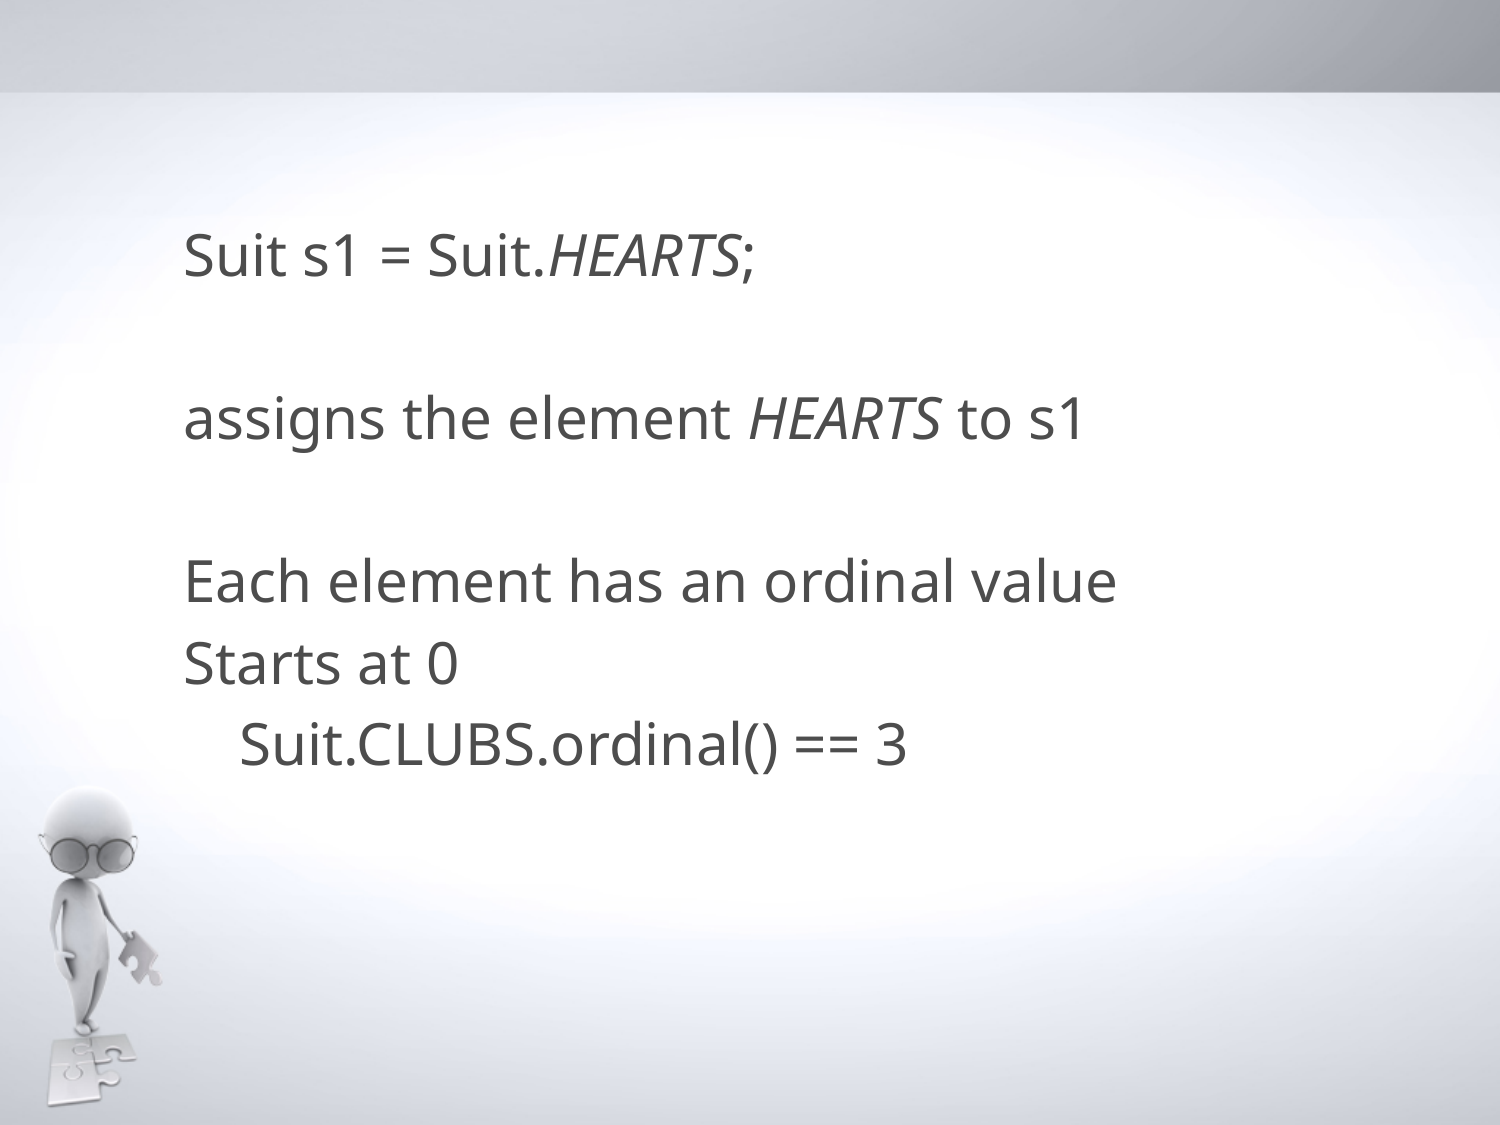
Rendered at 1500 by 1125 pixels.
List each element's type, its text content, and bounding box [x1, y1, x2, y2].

picture [0, 0, 1500, 1125]
text_box Suit s1 = Suit.HEARTS; assigns the element HEARTS to s1 Each element has an ordinal value Starts at 0 Suit.CLUBS.ordinal() == 3 [168, 210, 1369, 930]
